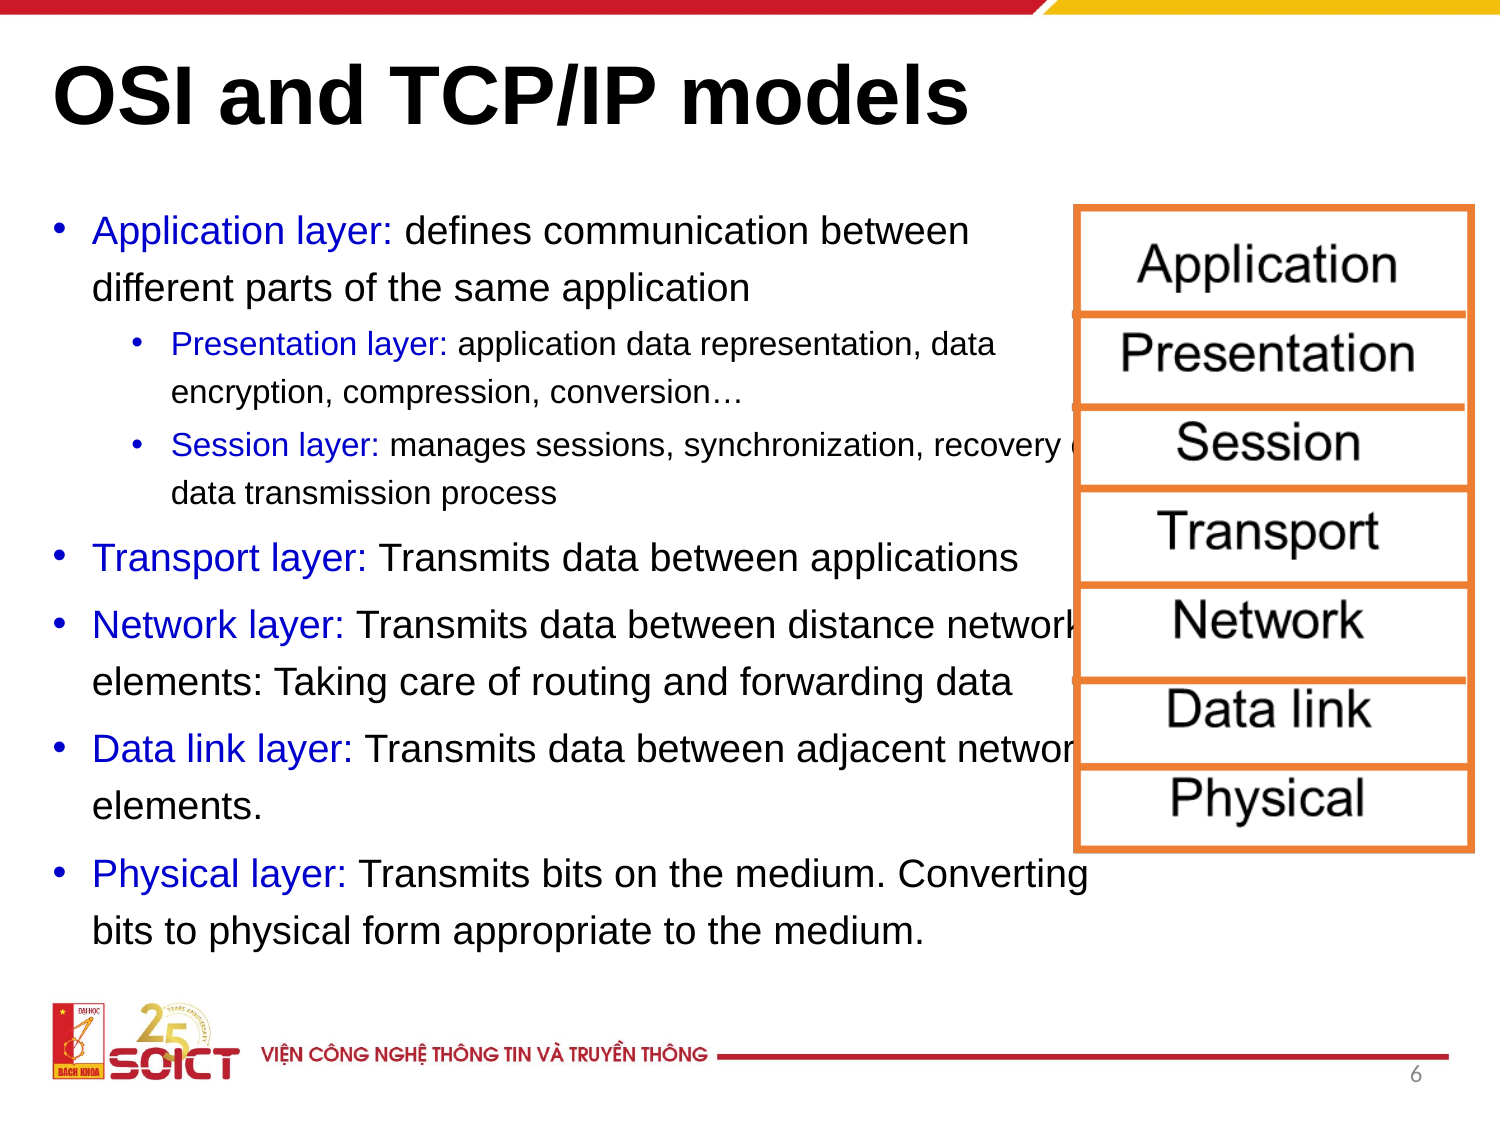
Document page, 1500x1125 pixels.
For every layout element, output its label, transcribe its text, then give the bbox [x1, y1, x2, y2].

picture [0, 0, 1500, 1125]
title OSI and TCP/IP models [37, 20, 1438, 175]
slide_number 6 [1059, 1042, 1438, 1103]
list Application layer: defines communication between different parts of the same application Presentation layer: application data representation, data encryption, compression, conversion… Session layer: manages sessions, synchronization, recovery of data transmission process Transport layer: Transmits data between applications Network layer: Transmits data between distance network elements: Taking care of routing and forwarding data Data link layer: Transmits data between adjacent network elements. Physical layer: Transmits bits on the medium. Converting bits to physical form appropriate to the medium. [37, 187, 1117, 1014]
